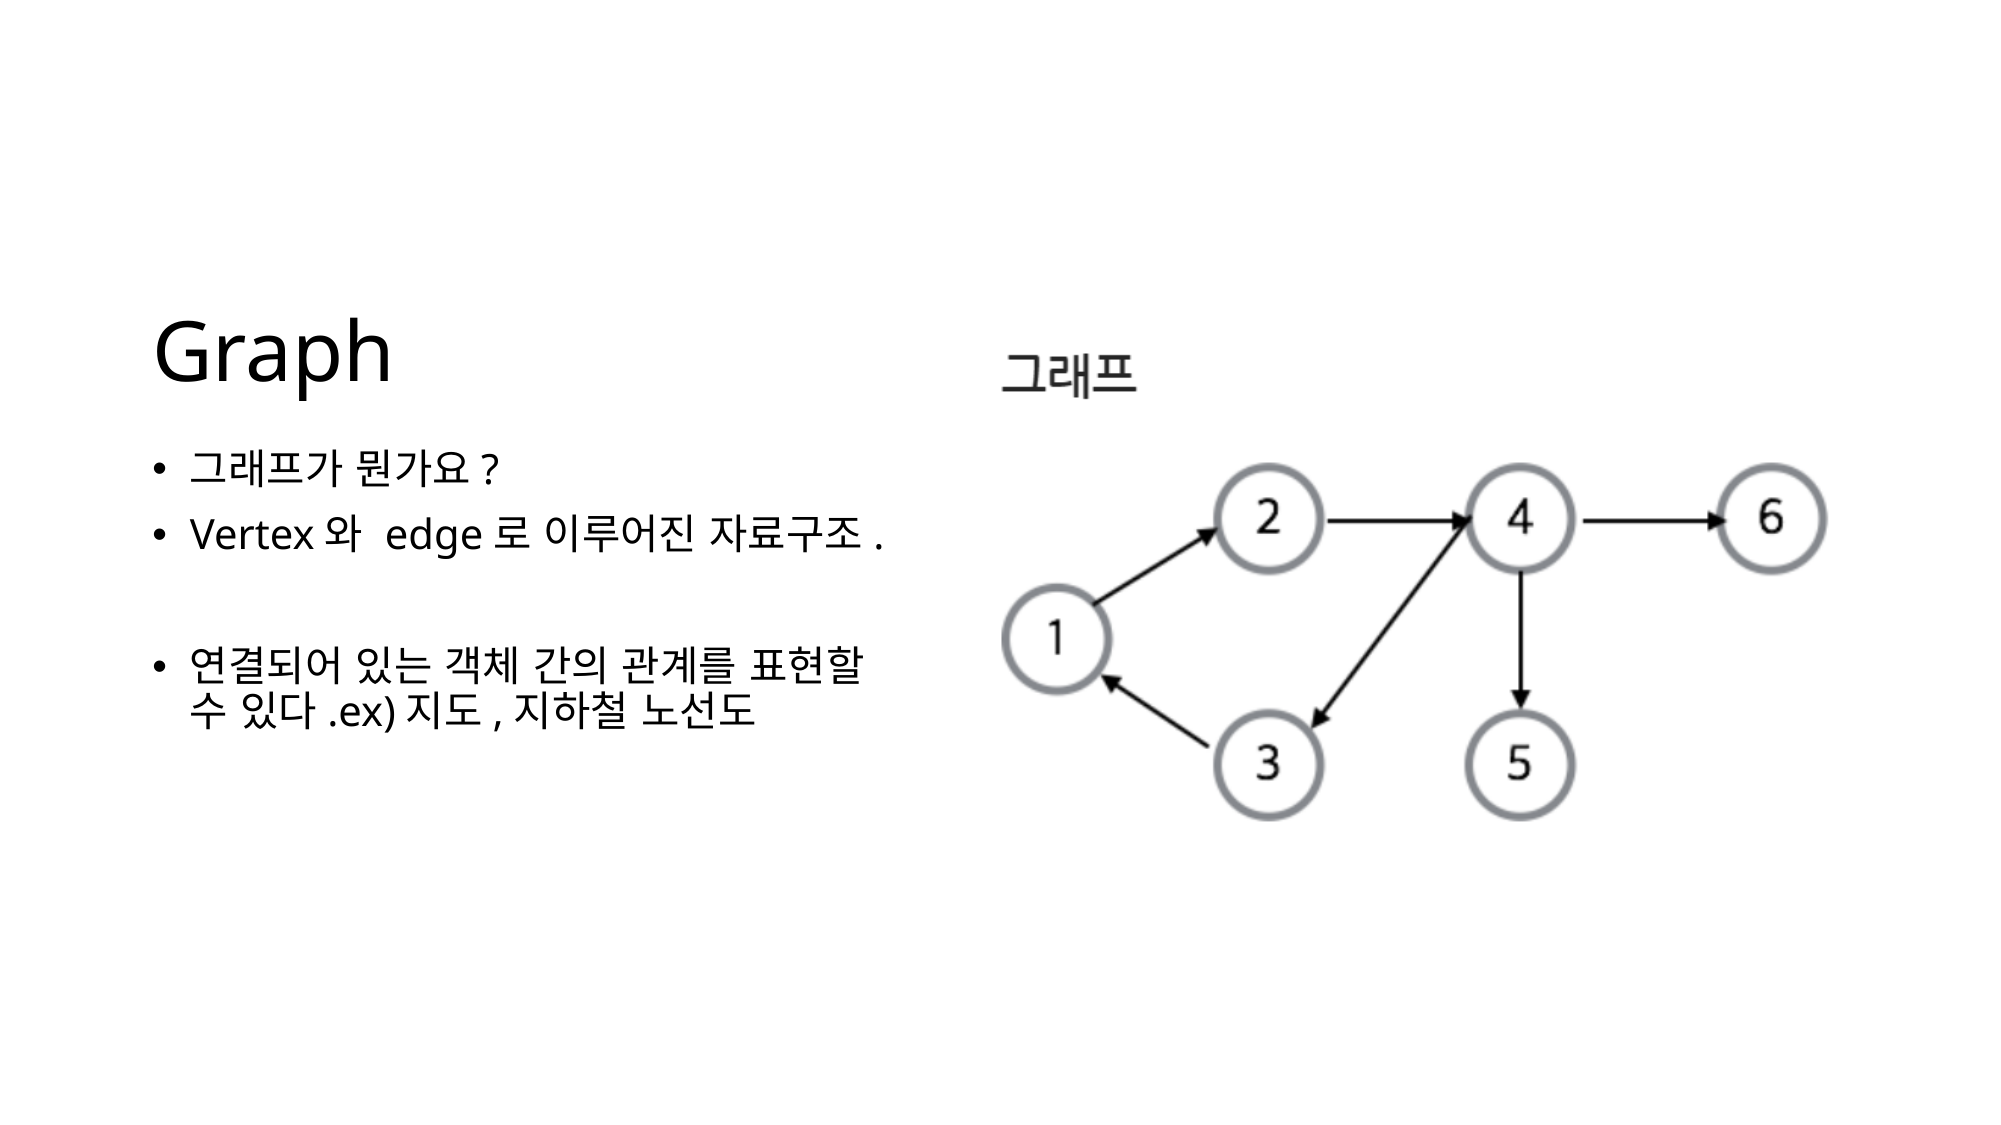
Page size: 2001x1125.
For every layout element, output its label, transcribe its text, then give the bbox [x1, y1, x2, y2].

list 그래프가 뭔가요? Vertex와 edge로 이루어진 자료구조. 연결되어 있는 객체 간의 관계를 표현할 수 있다.ex)지도,지하철 노선도 [137, 440, 906, 1020]
title Graph [137, 104, 906, 407]
picture [970, 322, 1966, 858]
